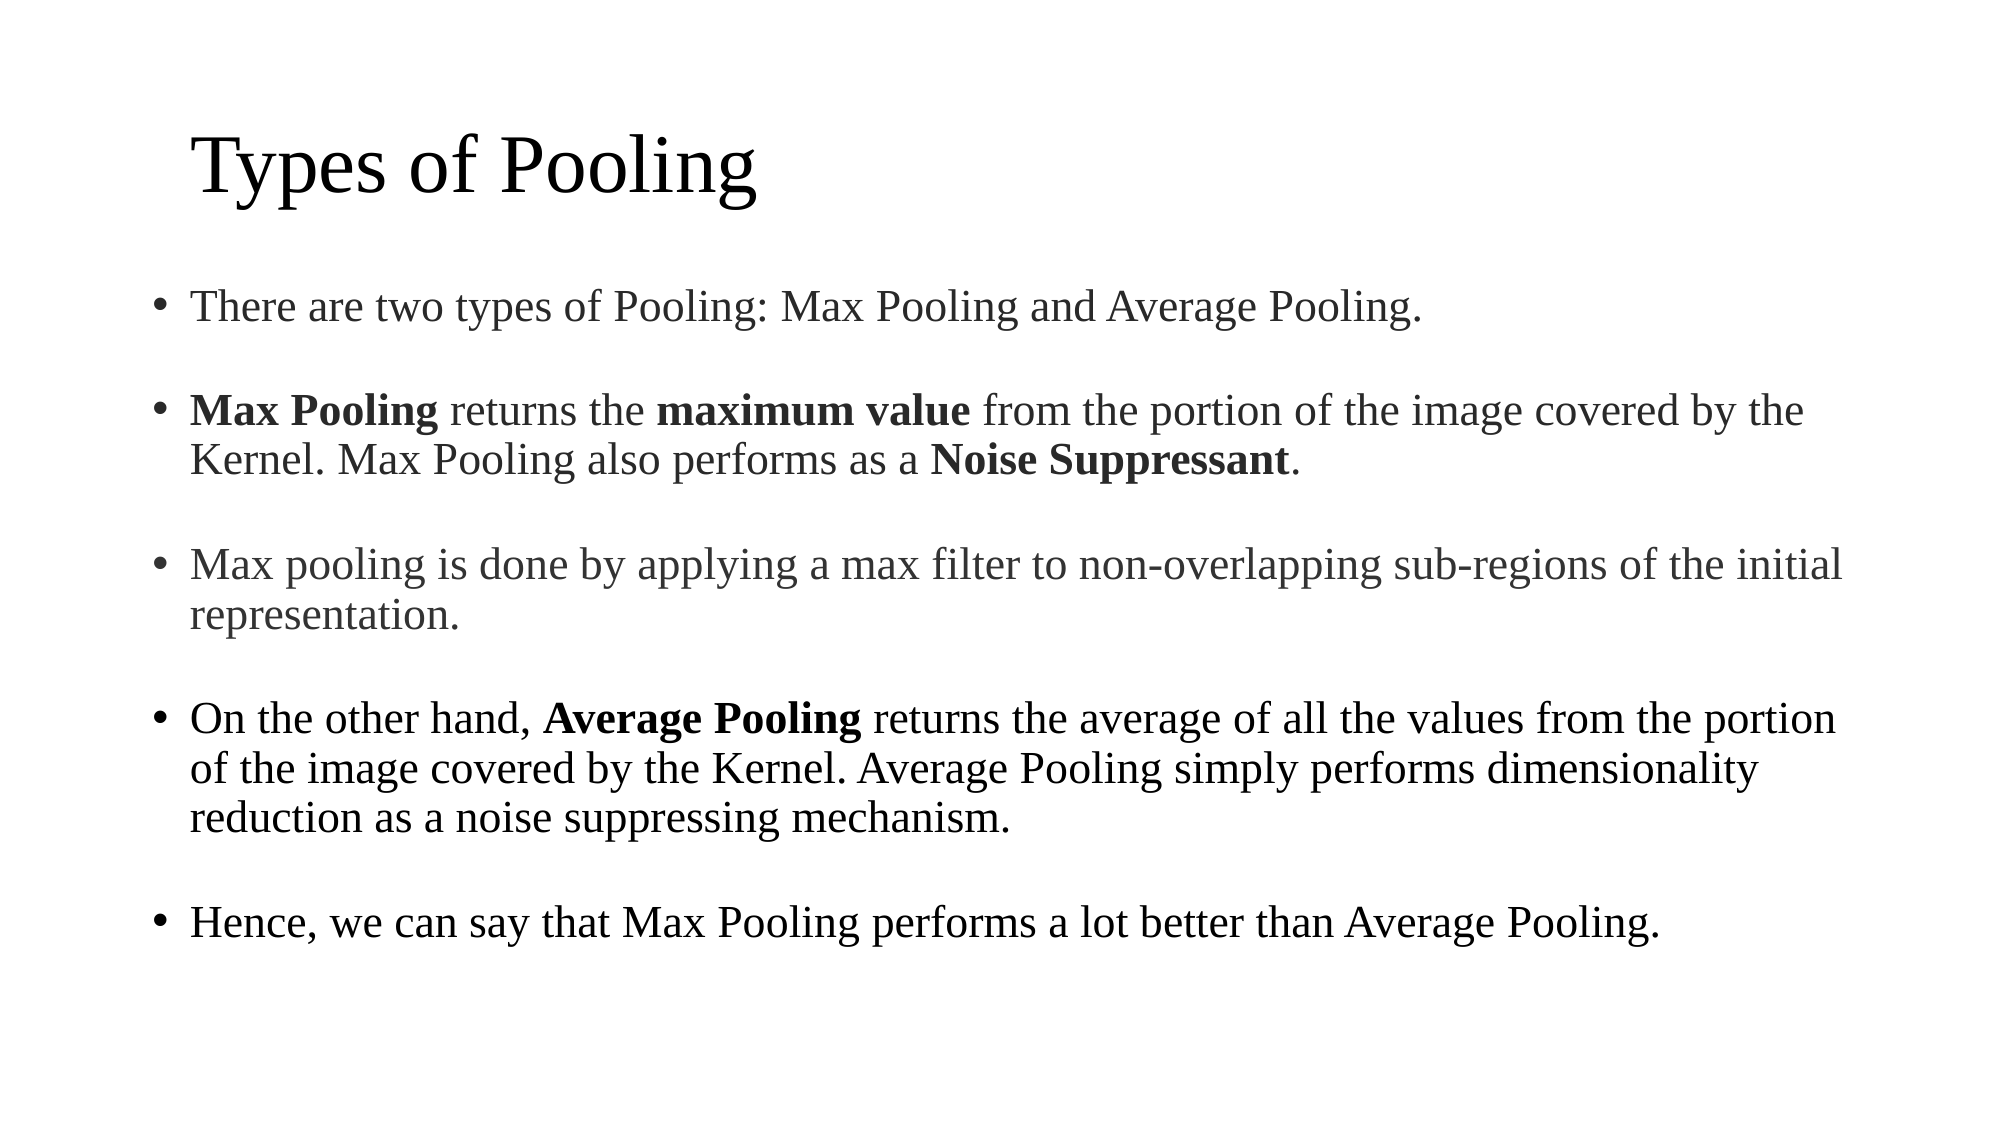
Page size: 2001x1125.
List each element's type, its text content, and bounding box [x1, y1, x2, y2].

title Types of Pooling [175, 56, 1901, 274]
list There are two types of Pooling: Max Pooling and Average Pooling. Max Pooling returns the maximum value from the portion of the image covered by the Kernel. Max Pooling also performs as a Noise Suppressant. Max pooling is done by applying a max filter to non-overlapping sub-regions of the initial representation. On the other hand, Average Pooling returns the average of all the values from the portion of the image covered by the Kernel. Average Pooling simply performs dimensionality reduction as a noise suppressing mechanism. Hence, we can say that Max Pooling performs a lot better than Average Pooling. [137, 274, 1863, 988]
